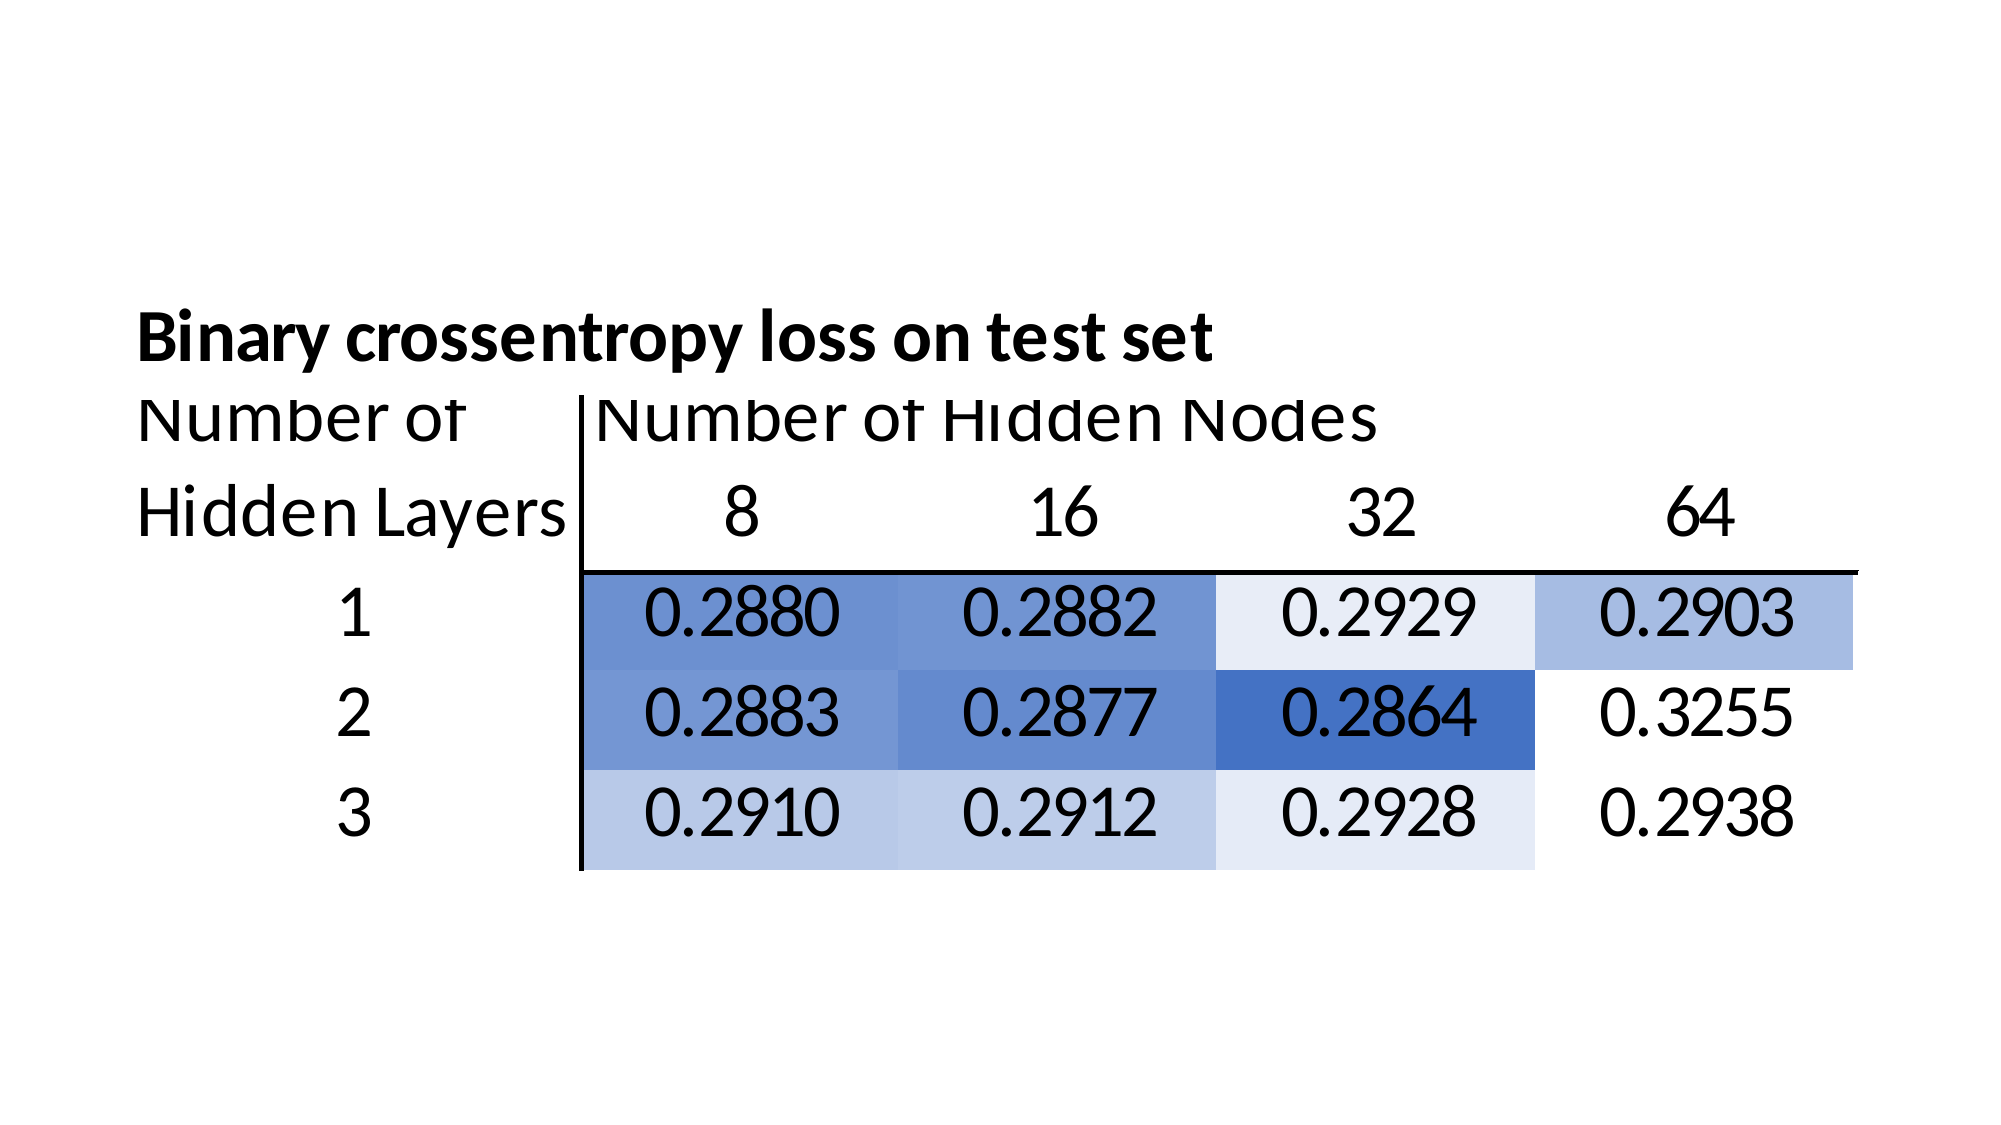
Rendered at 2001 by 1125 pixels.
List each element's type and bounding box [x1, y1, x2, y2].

picture [121, 249, 1879, 876]
